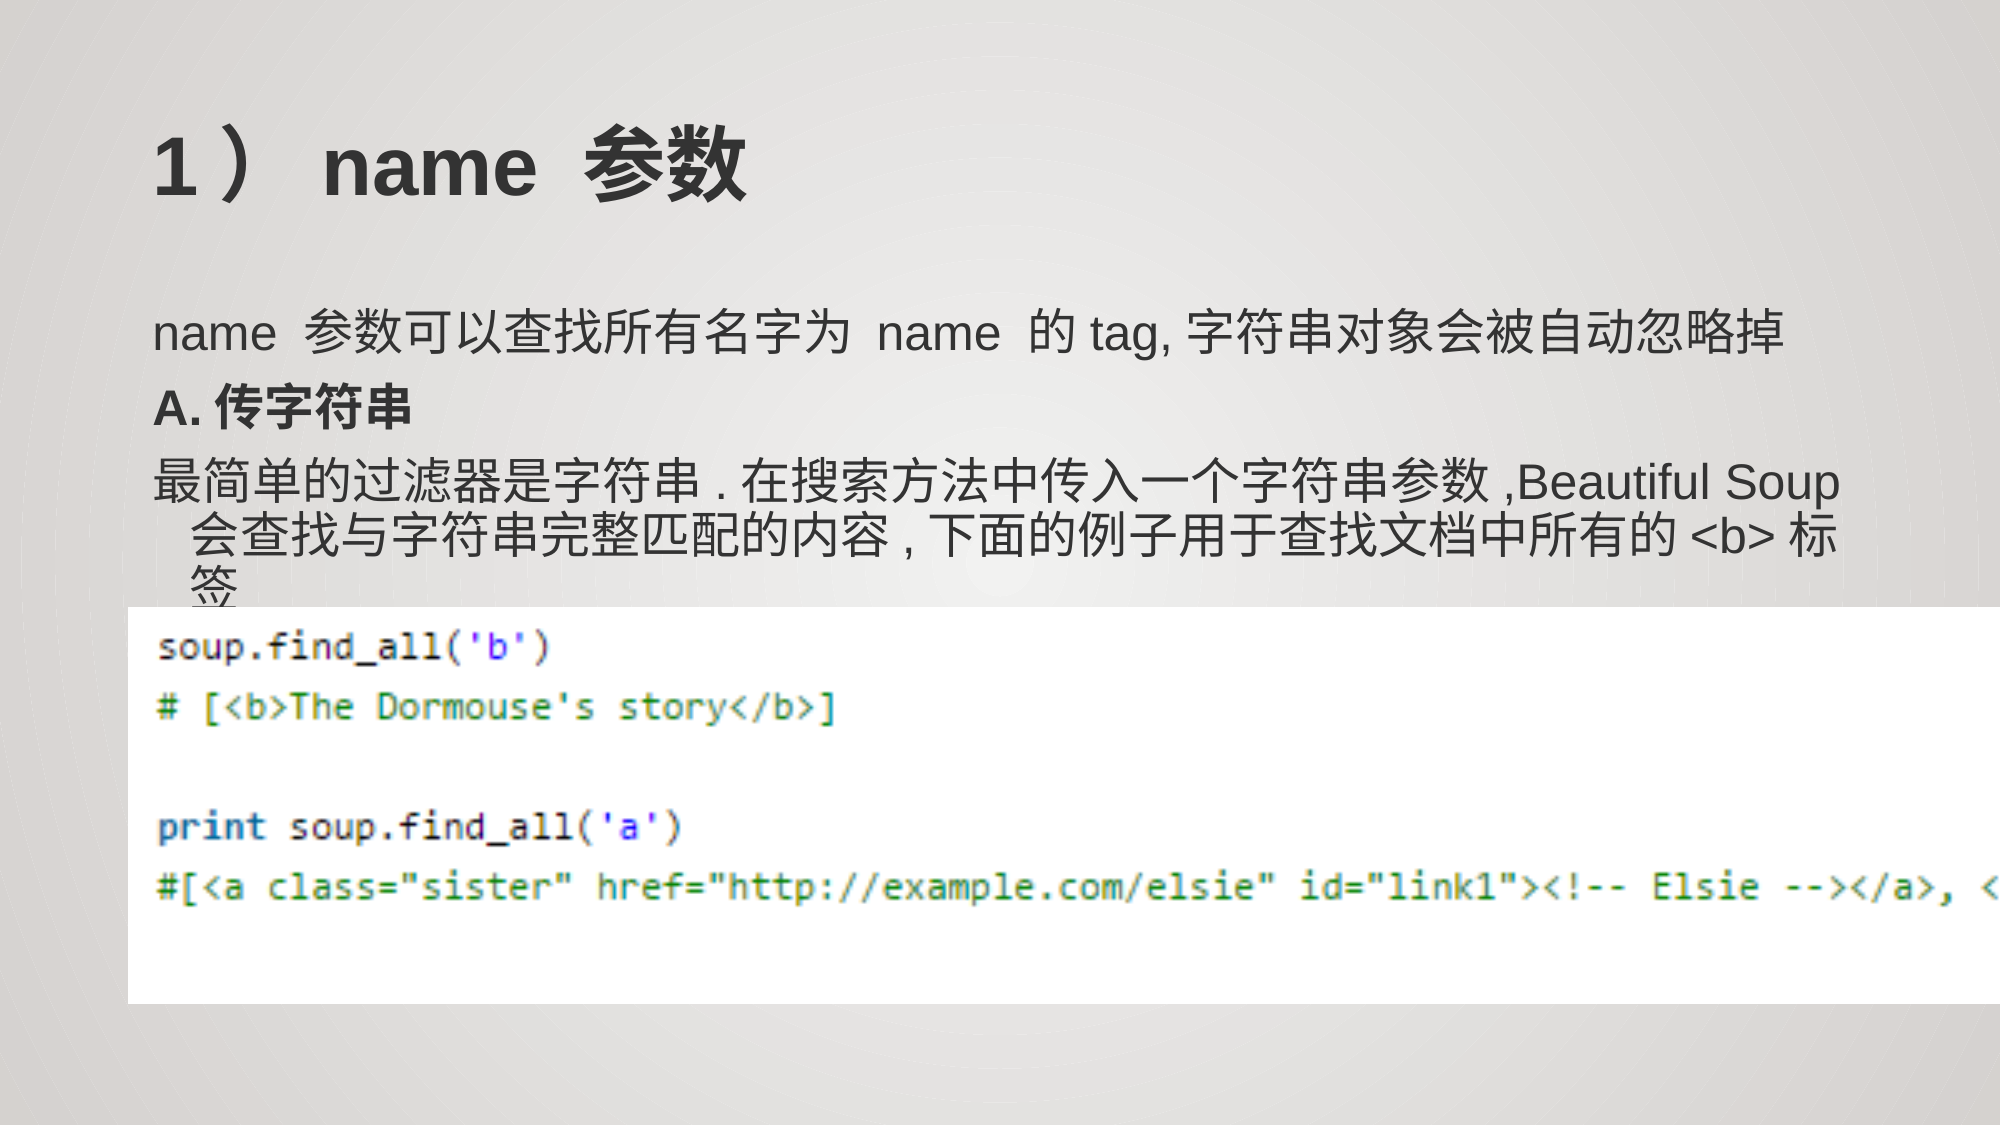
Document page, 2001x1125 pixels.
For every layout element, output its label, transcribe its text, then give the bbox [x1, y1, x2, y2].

picture [128, 607, 2000, 1004]
list name 参数可以查找所有名字为 name 的tag,字符串对象会被自动忽略掉 A.传字符串 最简单的过滤器是字符串.在搜索方法中传入一个字符串参数,Beautiful Soup会查找与字符串完整匹配的内容,下面的例子用于查找文档中所有的<b>标签 [137, 299, 1863, 607]
list name 参数可以查找所有名字为 name 的tag,字符串对象会被自动忽略掉 A.传字符串 最简单的过滤器是字符串.在搜索方法中传入一个字符串参数,Beautiful Soup会查找与字符串完整匹配的内容,下面的例子用于查找文档中所有的<b>标签 [137, 1004, 1863, 1014]
title 1）name 参数 [137, 59, 1863, 278]
